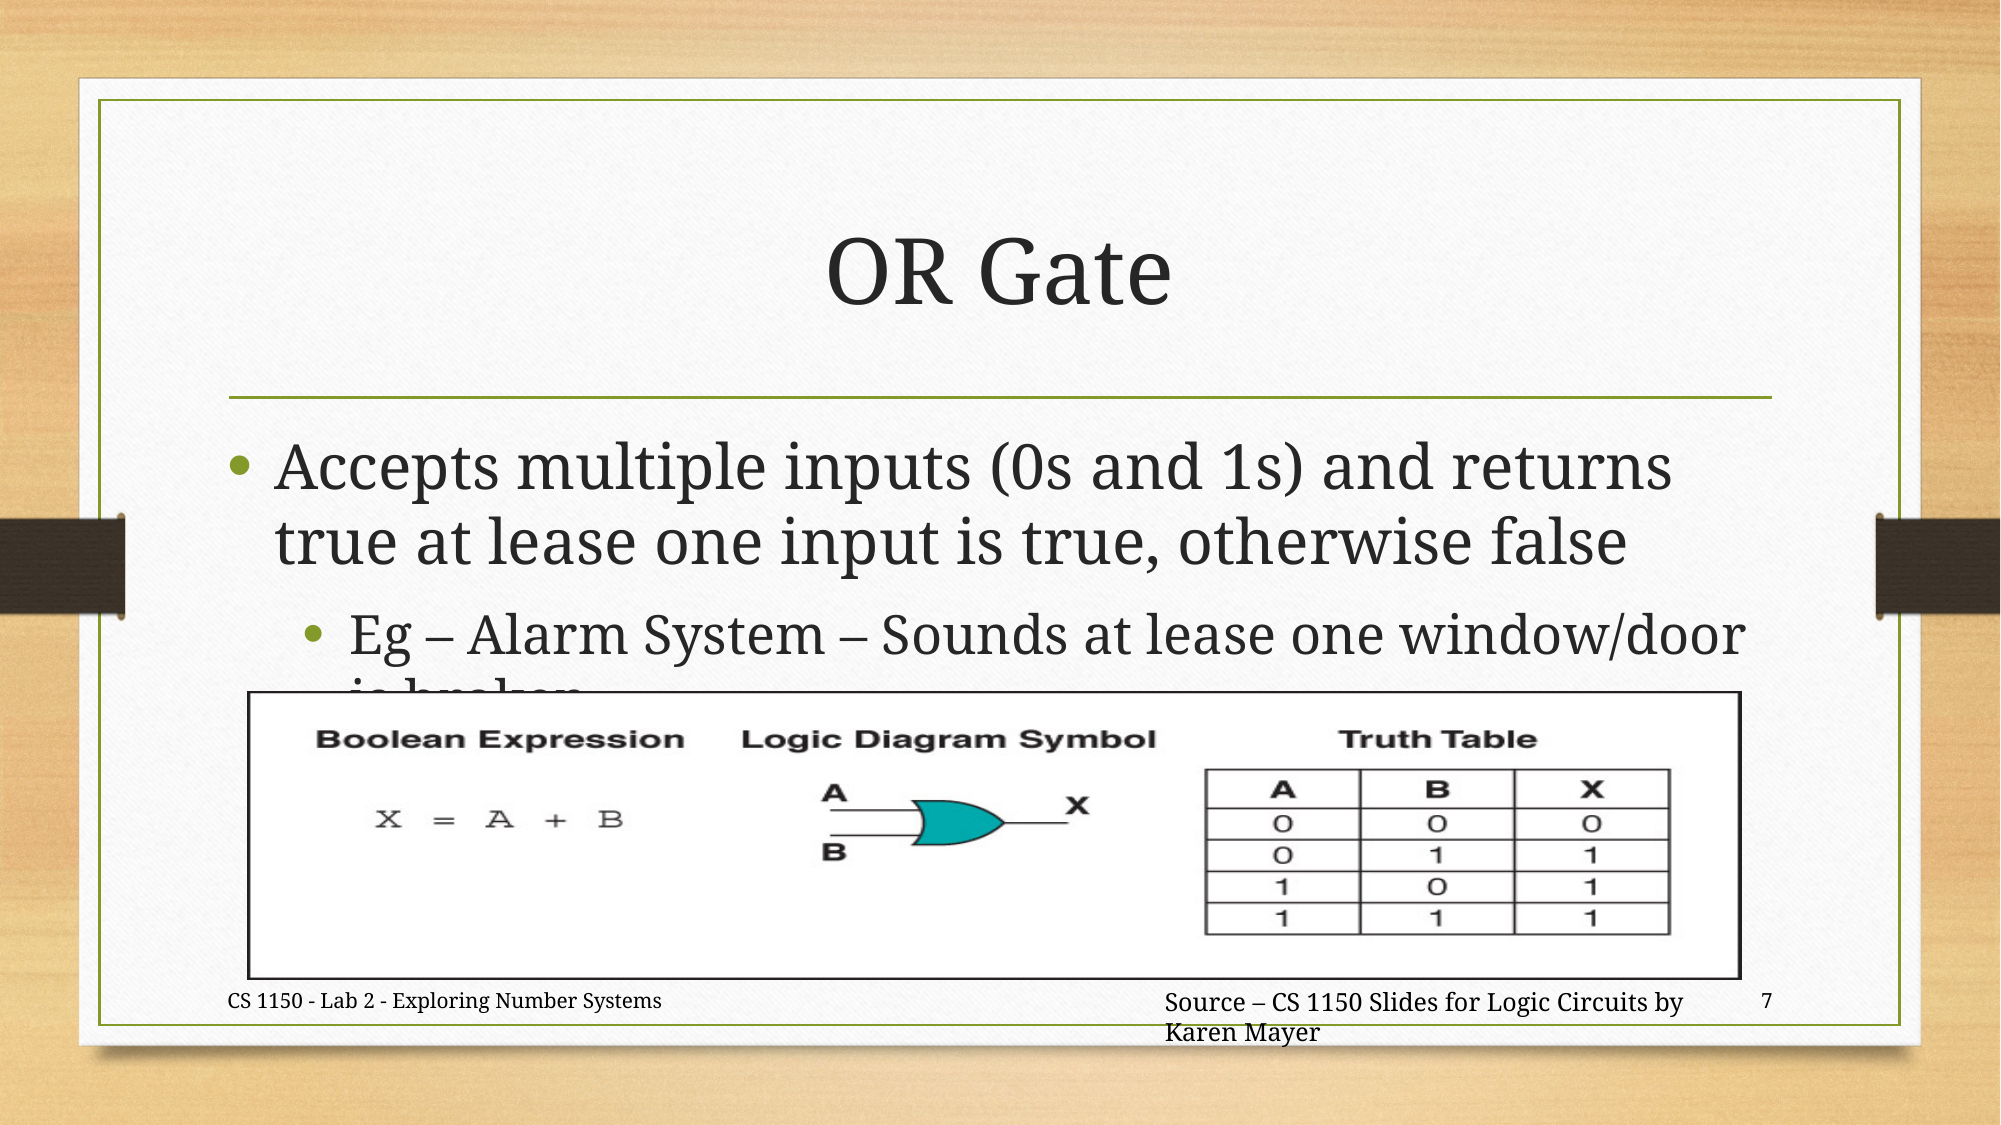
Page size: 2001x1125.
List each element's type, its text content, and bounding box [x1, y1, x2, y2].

picture [0, 0, 2001, 1125]
list Accepts multiple inputs (0s and 1s) and returns true at lease one input is true, otherwise false Eg – Alarm System – Sounds at lease one window/door is broken [212, 419, 1788, 964]
title OR Gate [212, 161, 1788, 375]
footer CS 1150 - Lab 2 - Exploring Number Systems [212, 979, 1149, 1025]
slide_number 7 [1759, 979, 1788, 1025]
text_box Source – CS 1150 Slides for Logic Circuits by Karen Mayer [1149, 979, 1759, 1055]
